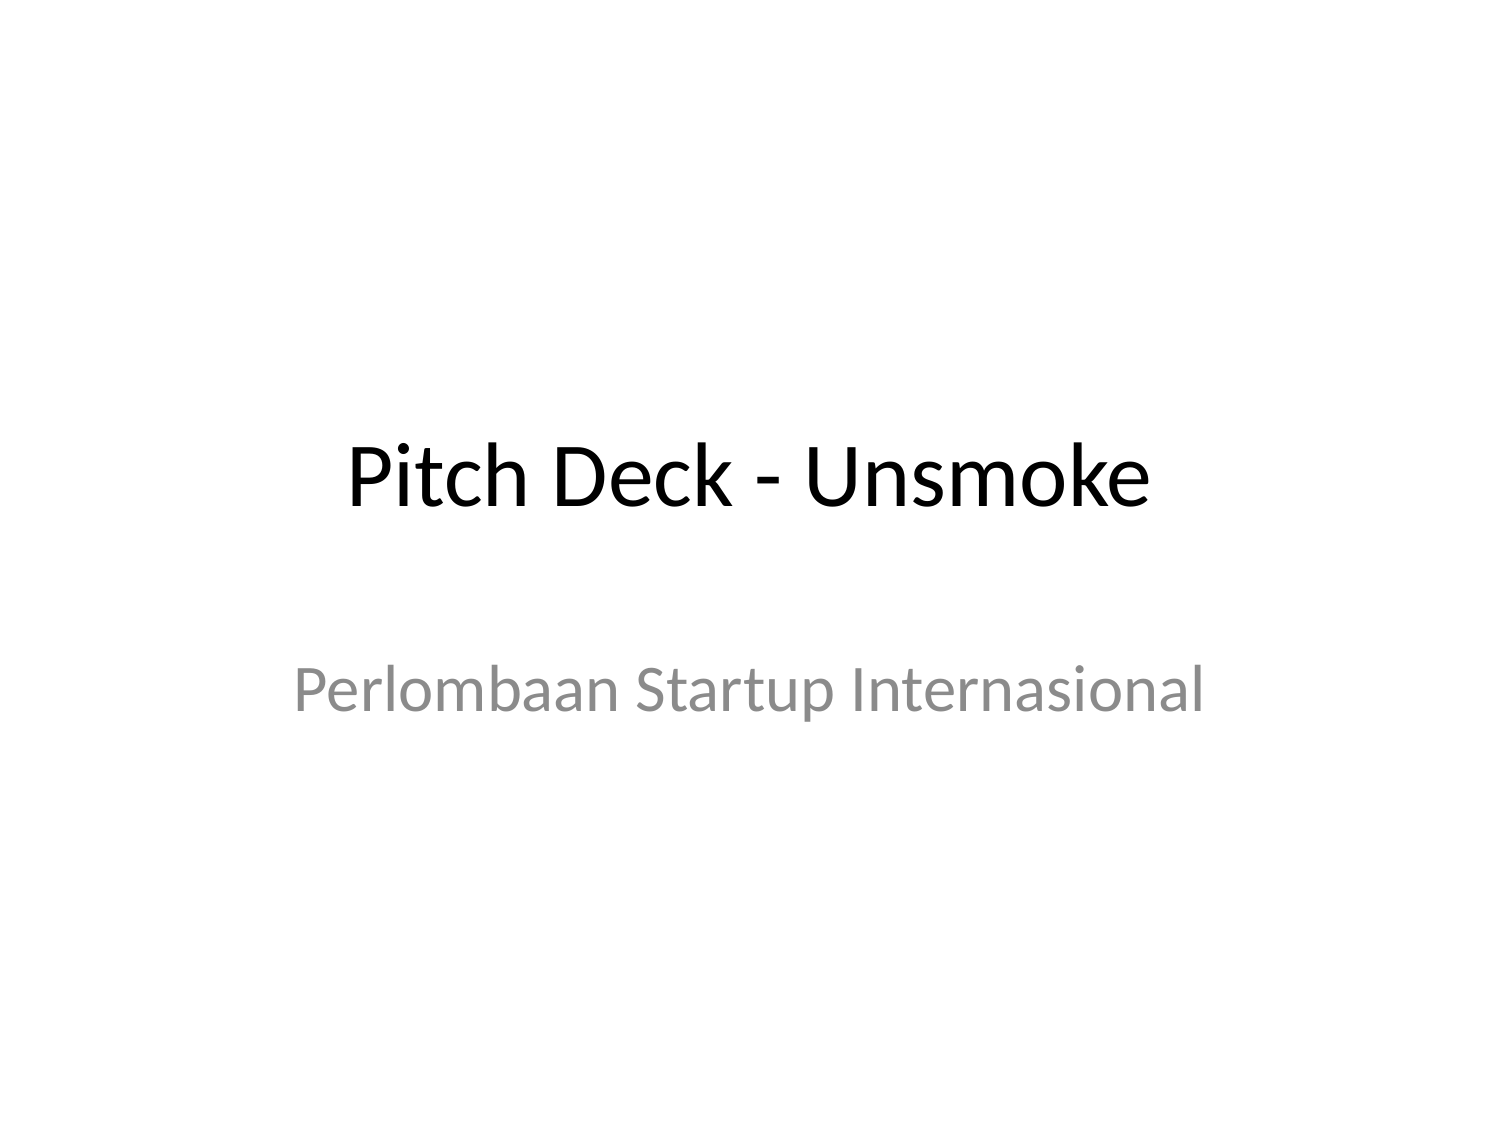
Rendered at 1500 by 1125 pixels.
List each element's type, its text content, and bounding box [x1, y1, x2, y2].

title Pitch Deck - Unsmoke [112, 349, 1388, 591]
subtitle Perlombaan Startup Internasional [225, 637, 1275, 925]
